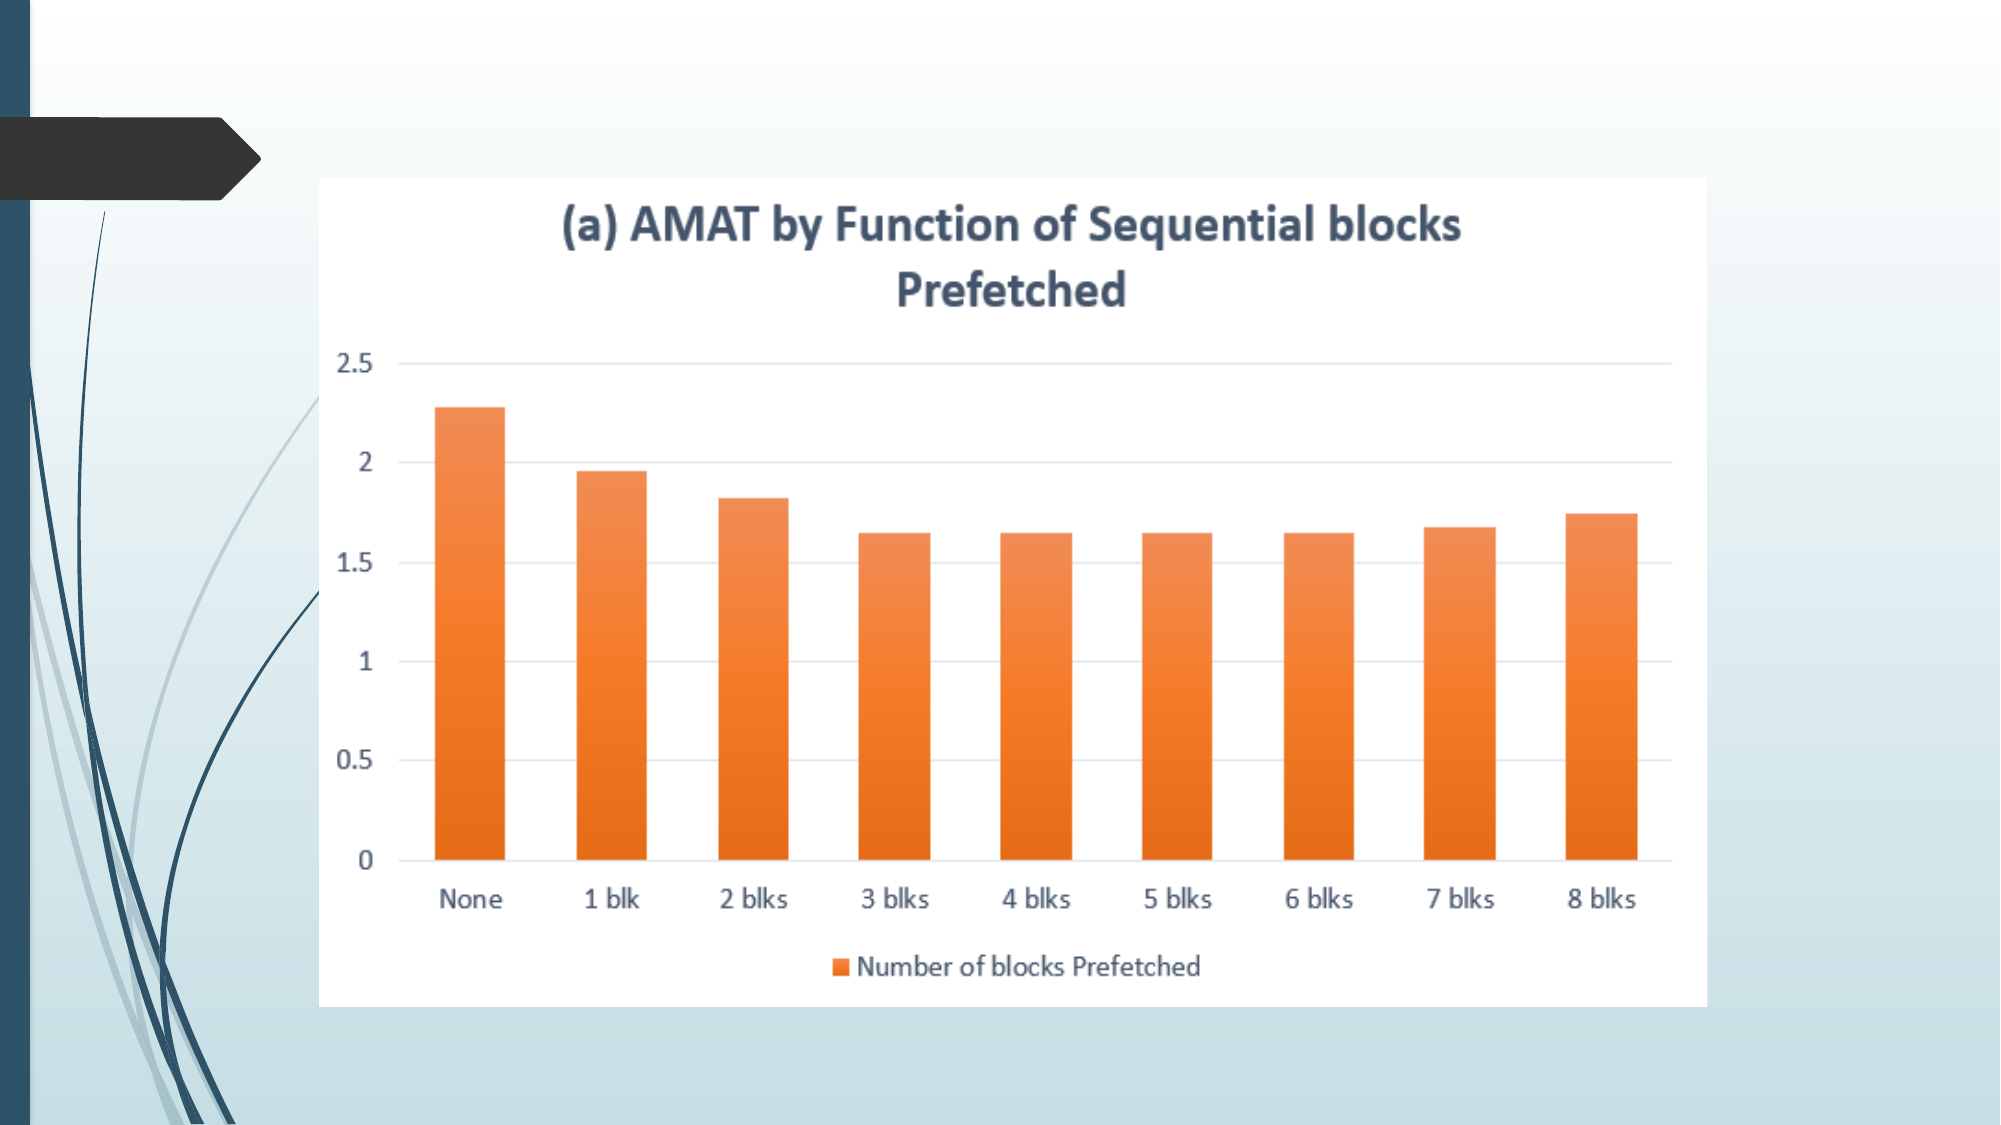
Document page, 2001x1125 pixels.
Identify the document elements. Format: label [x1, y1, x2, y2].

picture [318, 178, 1708, 1008]
